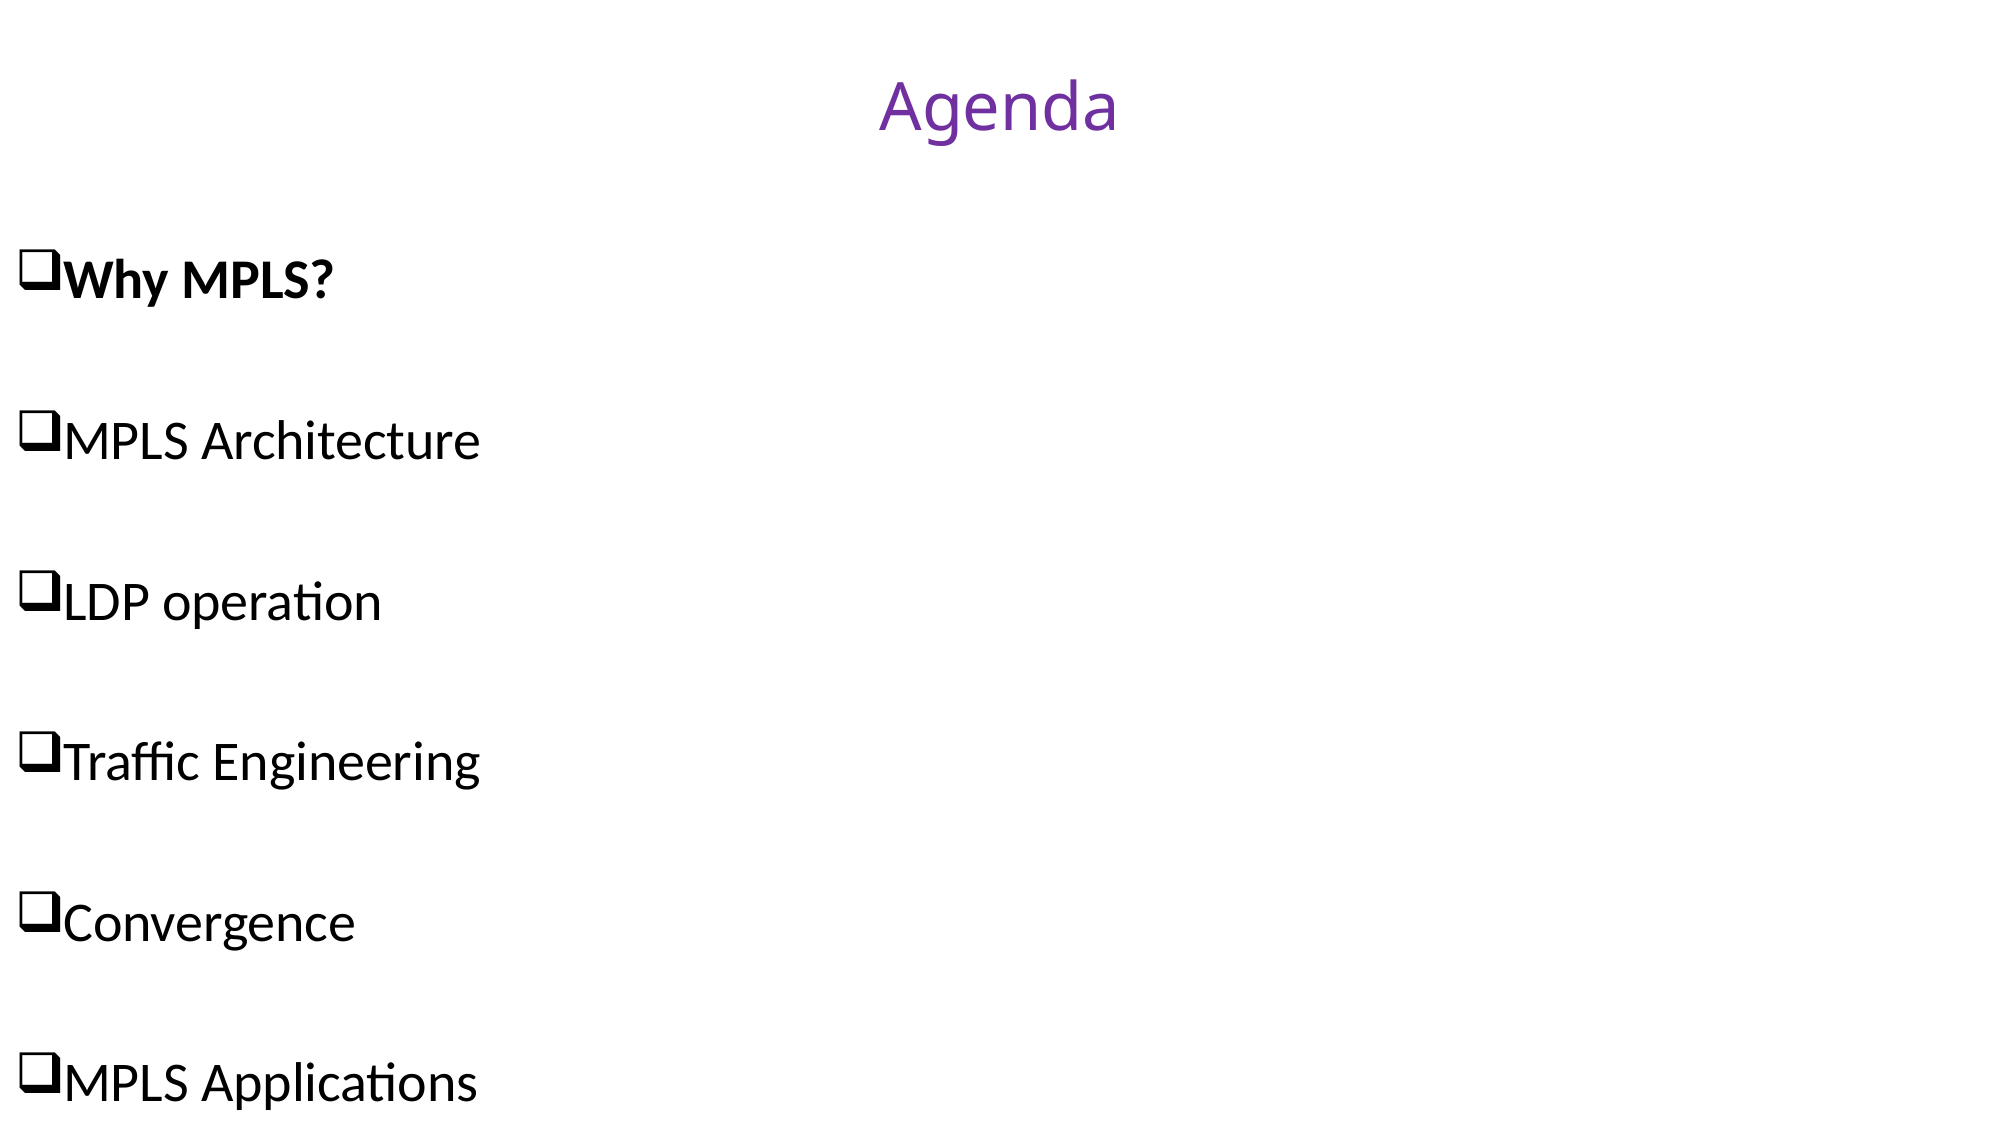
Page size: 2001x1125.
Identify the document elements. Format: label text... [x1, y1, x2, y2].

list Why MPLS? MPLS Architecture LDP operation Traffic Engineering Convergence MPLS Applications [0, 156, 2000, 1125]
title Agenda [137, 0, 1863, 156]
